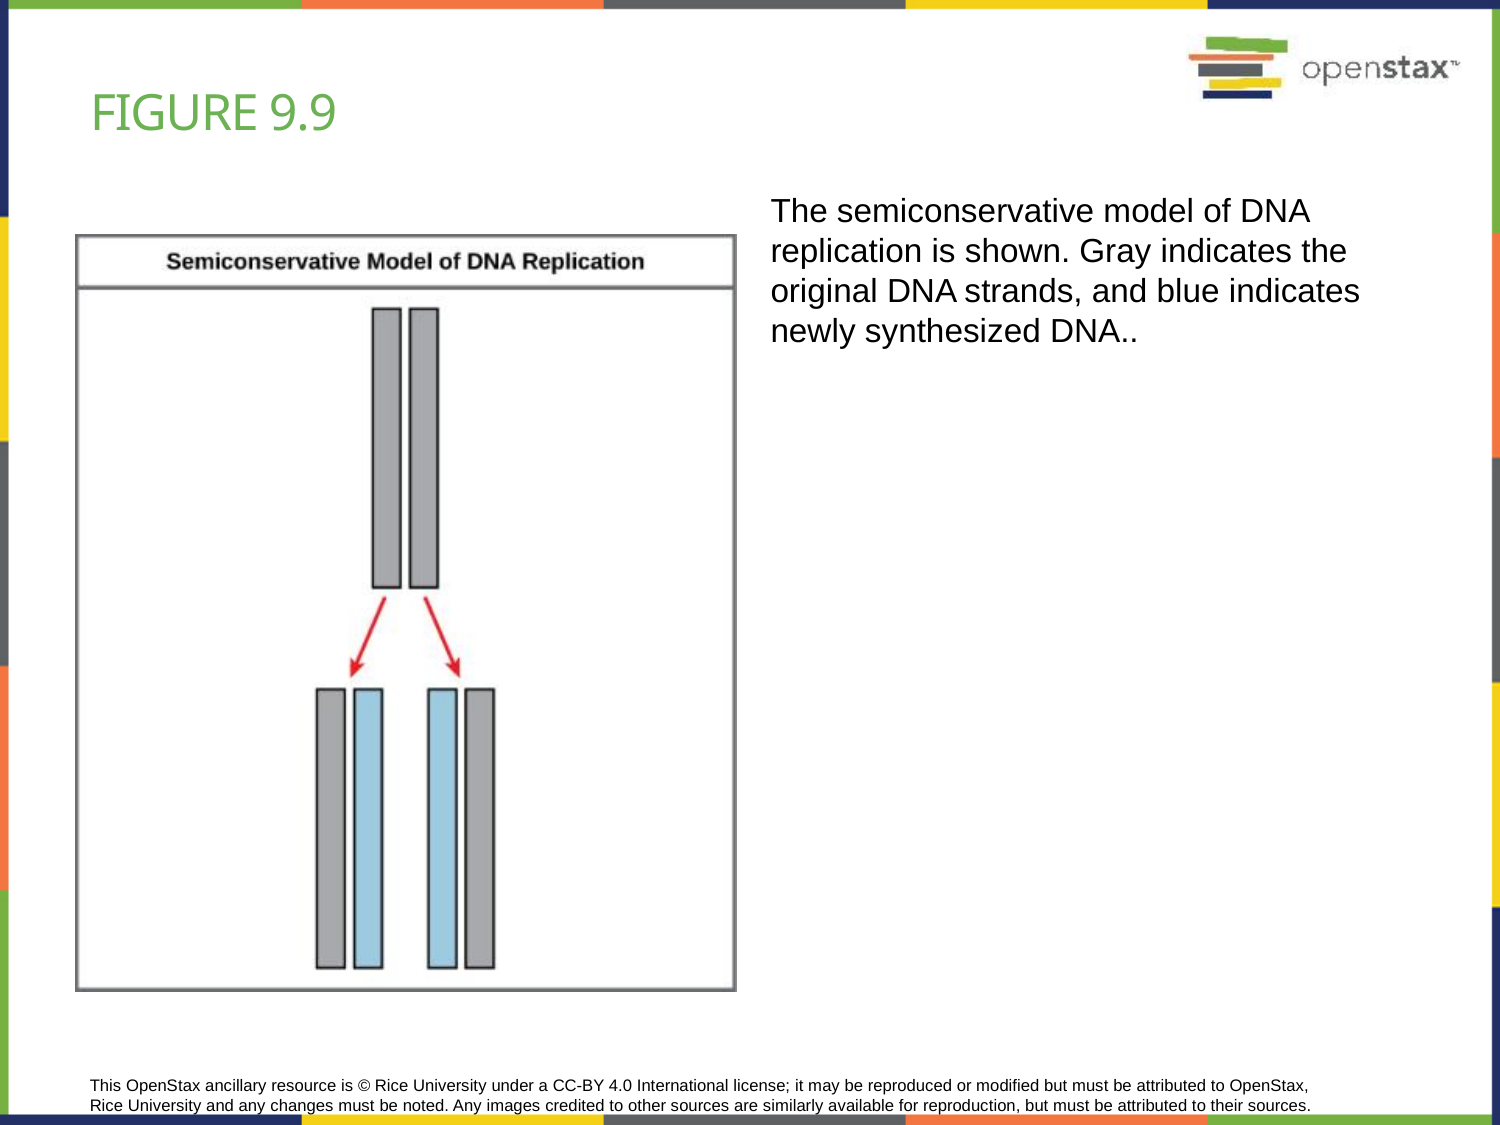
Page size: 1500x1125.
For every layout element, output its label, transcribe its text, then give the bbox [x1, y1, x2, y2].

title Figure 9.9 [75, 39, 1398, 148]
list The semiconservative model of DNA replication is shown. Gray indicates the original DNA strands, and blue indicates newly synthesized DNA.. [755, 181, 1398, 1045]
picture [0, 0, 1500, 1125]
text_box This OpenStax ancillary resource is © Rice University under a CC-BY 4.0 International license; it may be reproduced or modified but must be attributed to OpenStax, Rice University and any changes must be noted. Any images credited to other sources are similarly available for reproduction, but must be attributed to their sources. [75, 1067, 1336, 1114]
